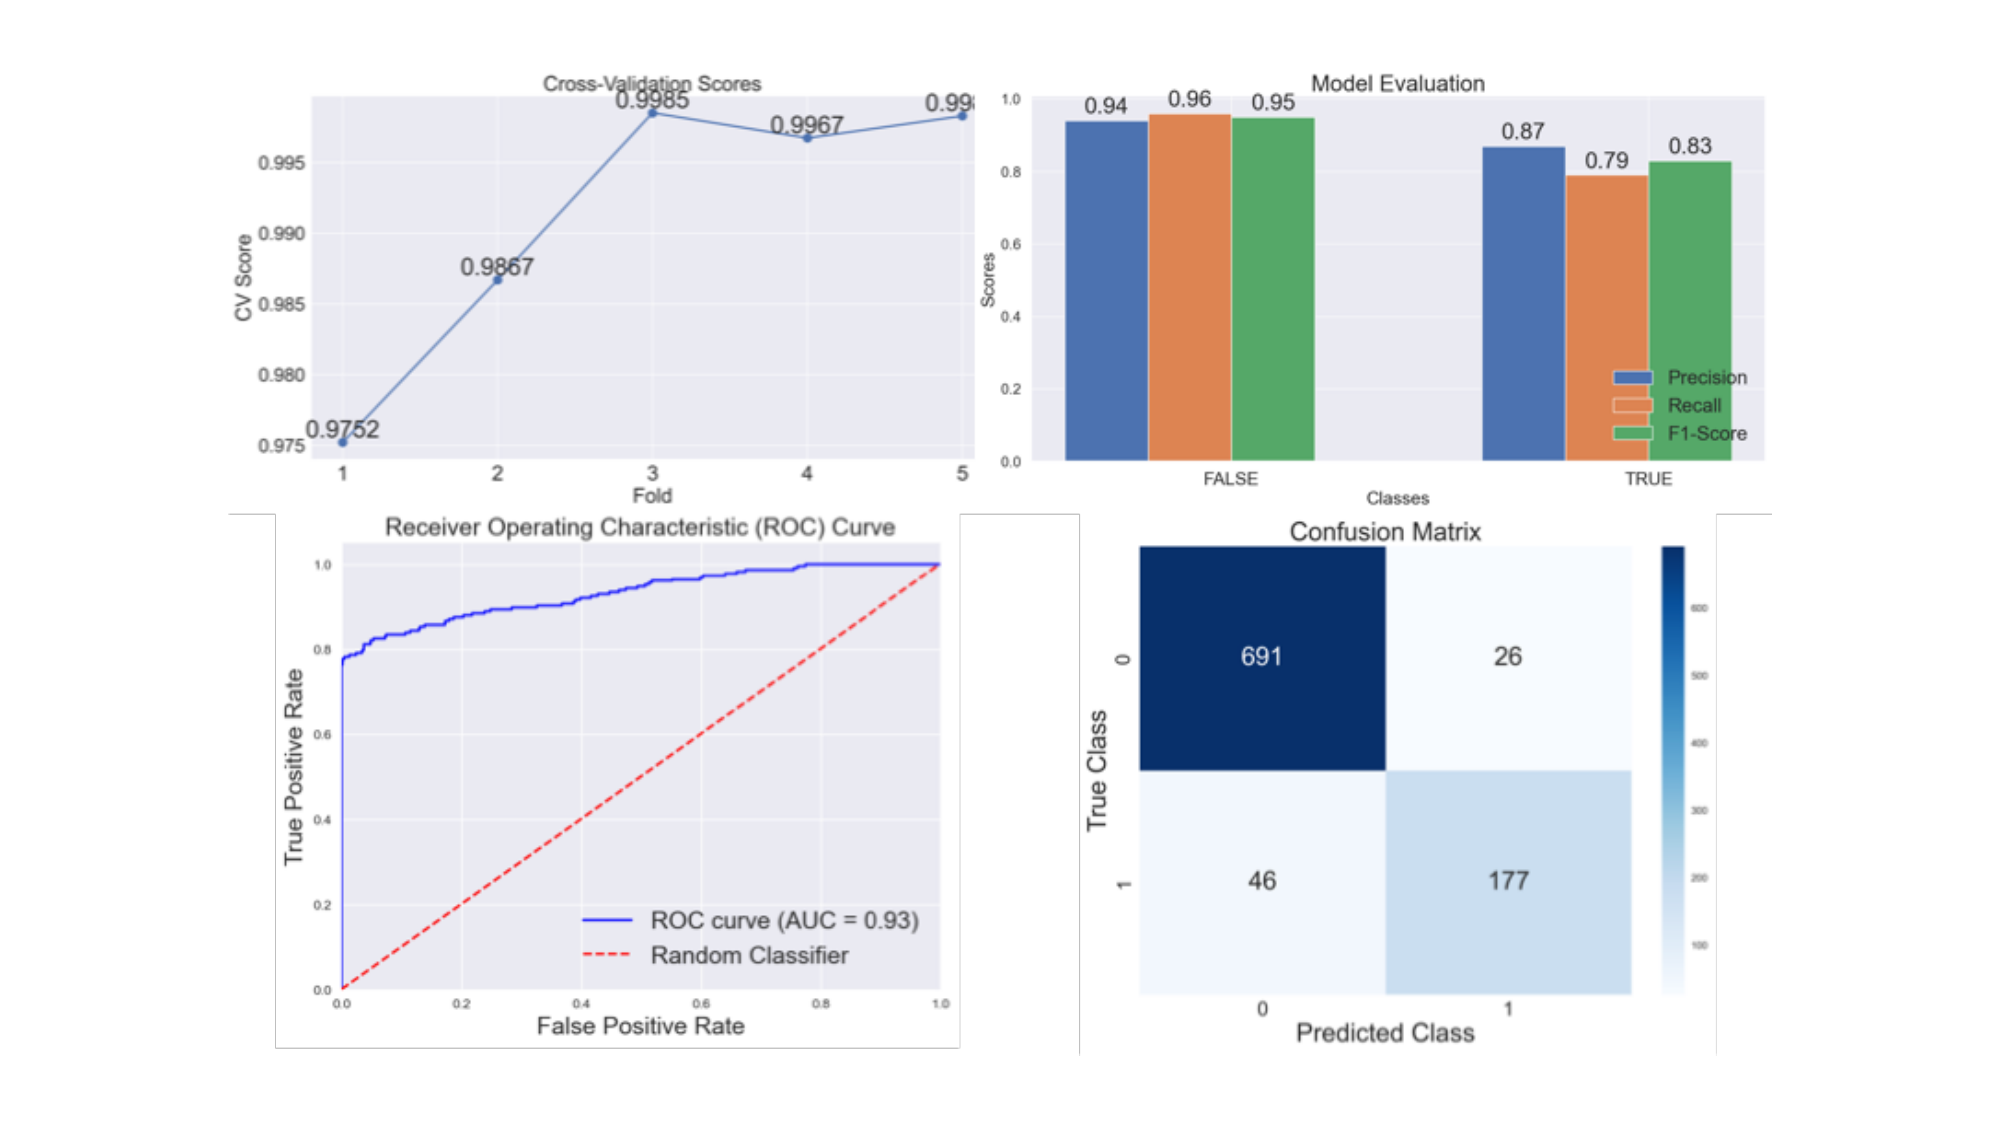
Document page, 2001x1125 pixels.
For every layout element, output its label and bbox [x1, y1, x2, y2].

picture [228, 69, 1772, 1056]
